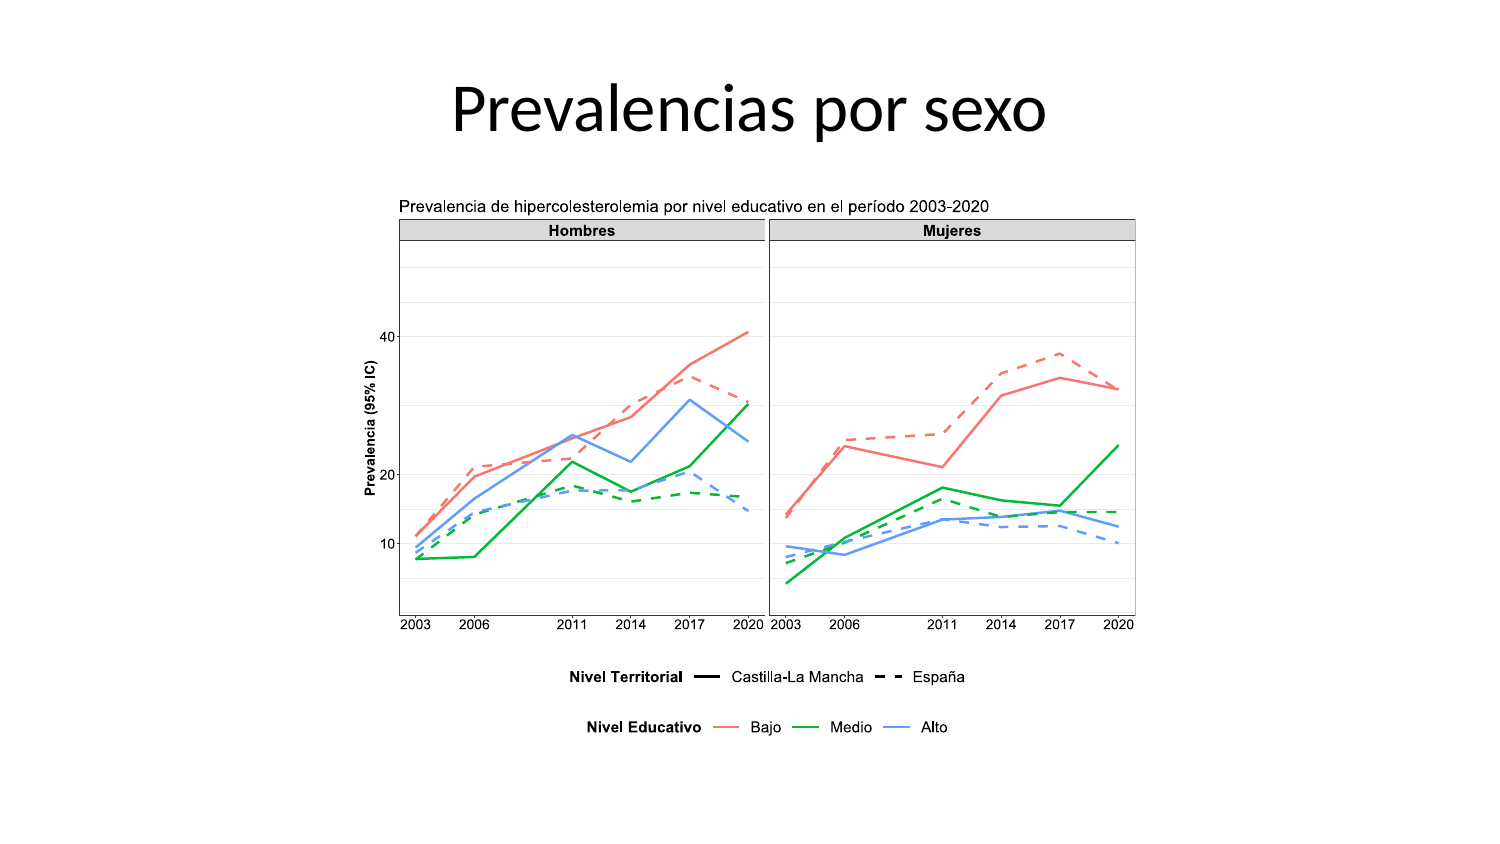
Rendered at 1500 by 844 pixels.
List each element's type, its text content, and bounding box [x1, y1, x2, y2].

title Prevalencias por sexo [75, 33, 1425, 175]
picture [360, 195, 1140, 753]
